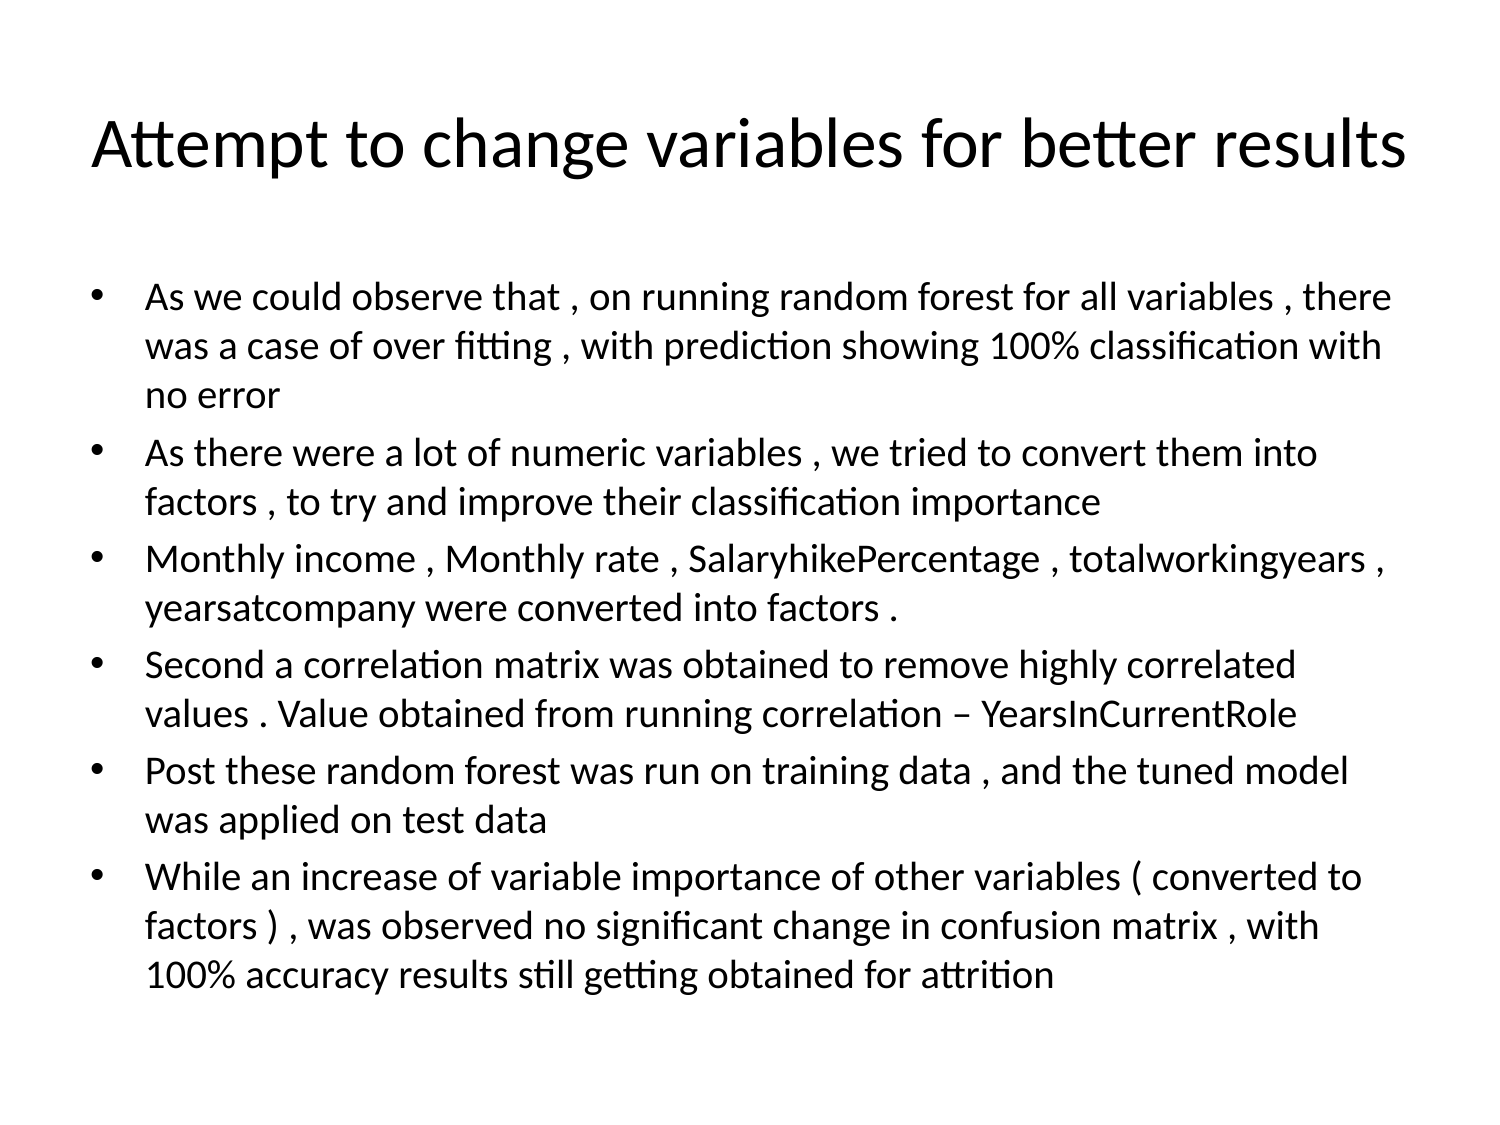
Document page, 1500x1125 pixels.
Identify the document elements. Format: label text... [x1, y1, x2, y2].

title Attempt to change variables for better results [75, 45, 1425, 233]
list As we could observe that , on running random forest for all variables , there was a case of over fitting , with prediction showing 100% classification with no error As there were a lot of numeric variables , we tried to convert them into factors , to try and improve their classification importance Monthly income , Monthly rate , SalaryhikePercentage , totalworkingyears , yearsatcompany were converted into factors . Second a correlation matrix was obtained to remove highly correlated values . Value obtained from running correlation – YearsInCurrentRole Post these random forest was run on training data , and the tuned model was applied on test data While an increase of variable importance of other variables ( converted to factors ) , was observed no significant change in confusion matrix , with 100% accuracy results still getting obtained for attrition [75, 262, 1425, 1005]
